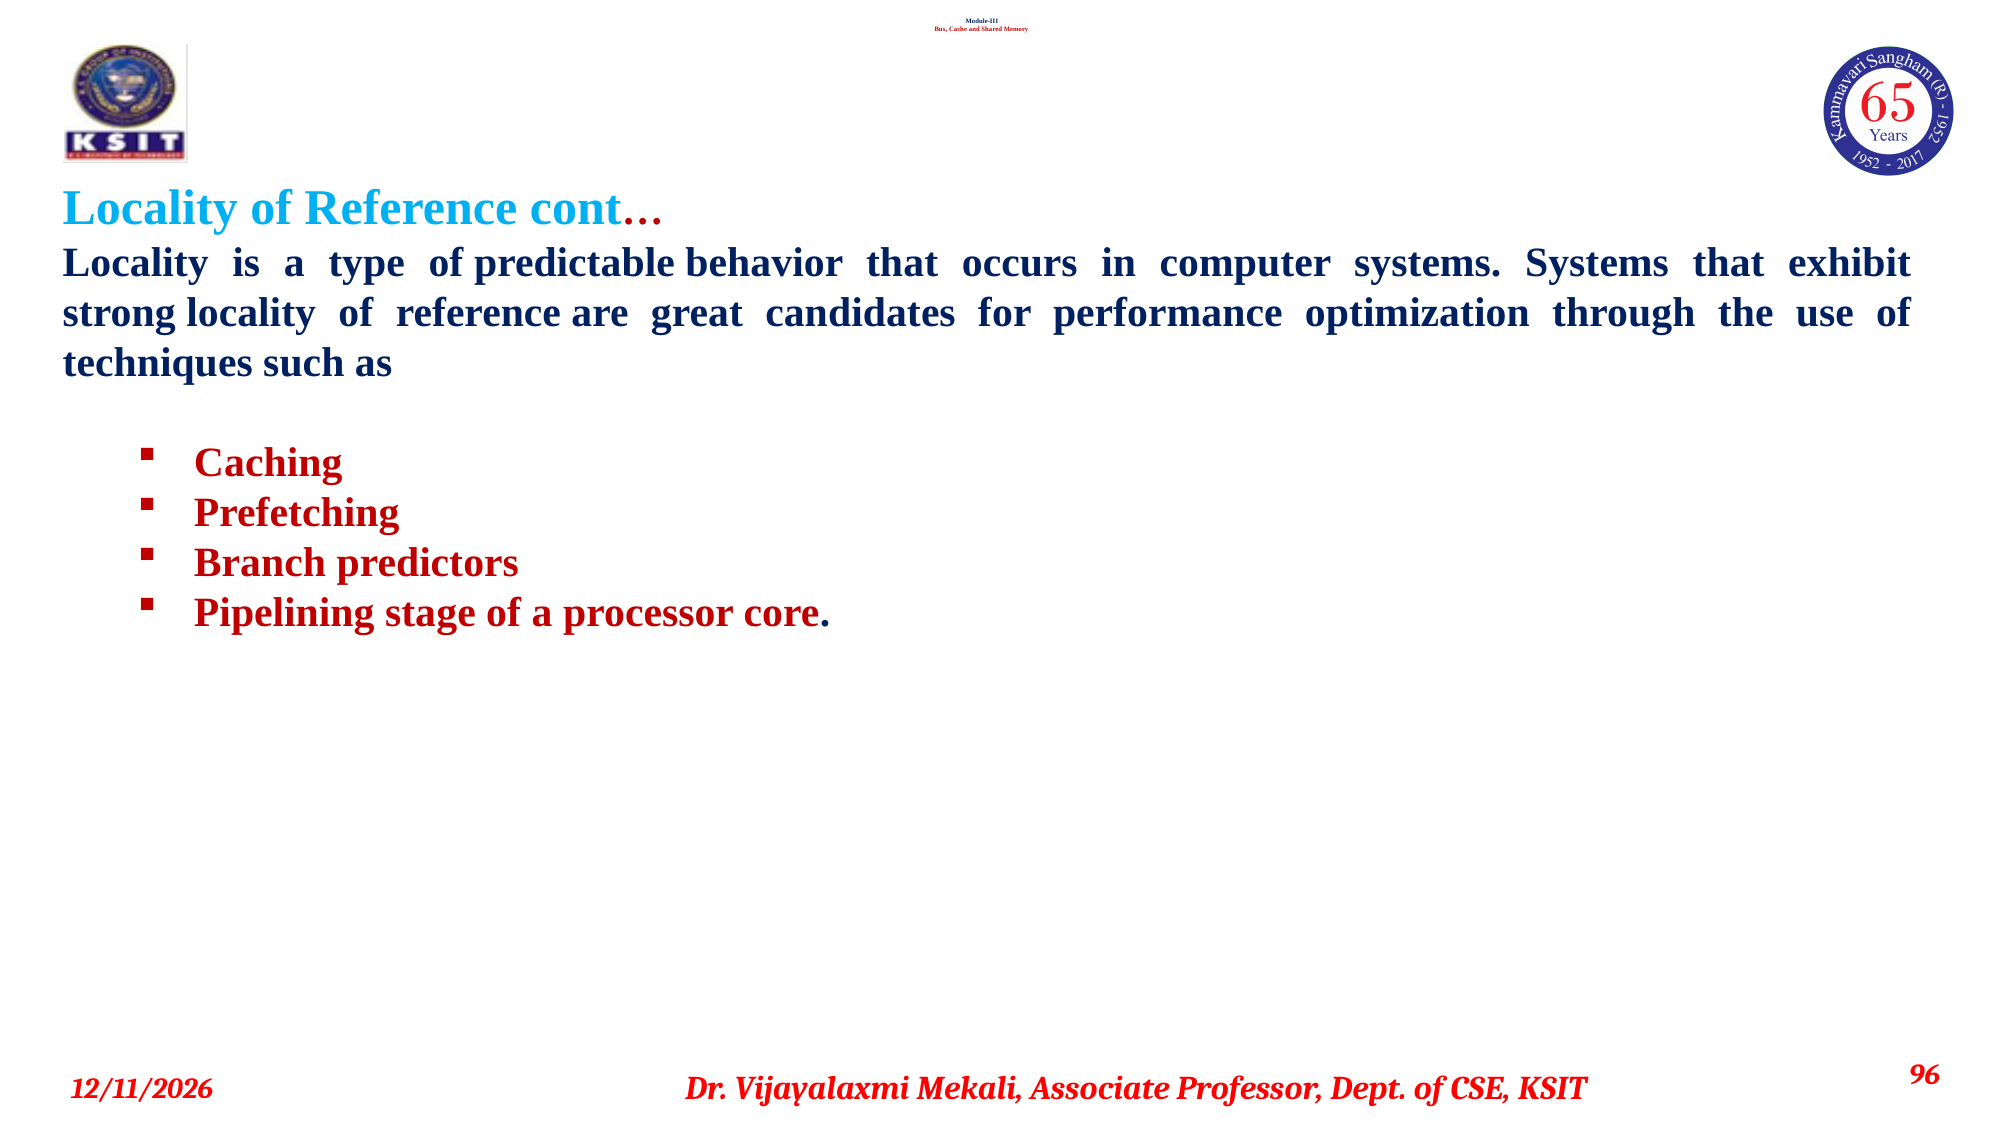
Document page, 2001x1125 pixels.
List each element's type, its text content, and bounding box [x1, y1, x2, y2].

picture [1821, 44, 1956, 178]
footer Dr. Vijayalaxmi Mekali, Associate Professor, Dept. of CSE, KSIT [654, 1056, 1620, 1117]
text_box Locality of Reference cont… Locality is a type of predictable behavior that occurs in computer systems. Systems that exhibit strong locality of reference are great candidates for performance optimization through the use of techniques such as Caching Prefetching Branch predictors Pipelining stage of a processor core. [47, 166, 1928, 642]
picture [63, 44, 190, 165]
title Module-III Bus, Cache and Shared Memory [119, 0, 1845, 42]
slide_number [13, 1056, 271, 1117]
slide_number 96 [1505, 1042, 1956, 1103]
